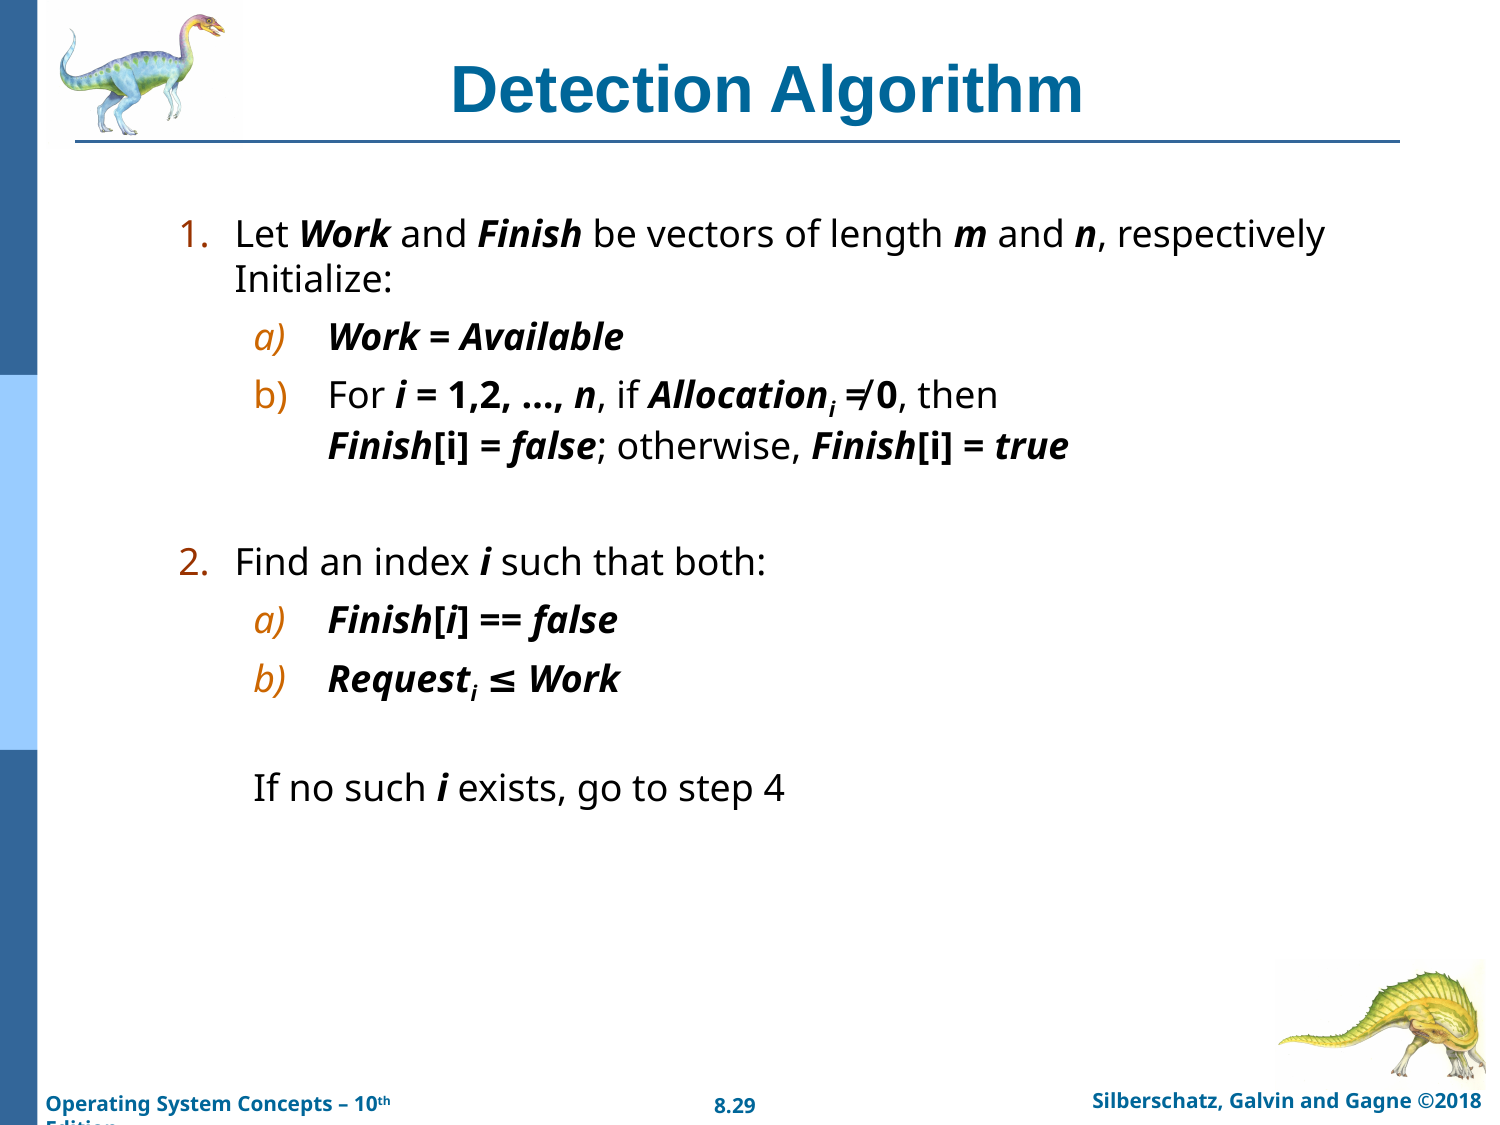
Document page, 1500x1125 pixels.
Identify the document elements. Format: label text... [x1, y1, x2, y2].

title Detection Algorithm [120, 38, 1416, 134]
picture [46, 0, 243, 149]
list Let Work and Finish be vectors of length m and n, respectively Initialize: Work = Available For i = 1,2, …, n, if Allocationi ≠ 0, then Finish[i] = false; otherwise, Finish[i] = true Find an index i such that both: Finish[i] == false Requesti ≤ Work If no such i exists, go to step 4 [163, 202, 1436, 946]
picture [1275, 959, 1486, 1090]
